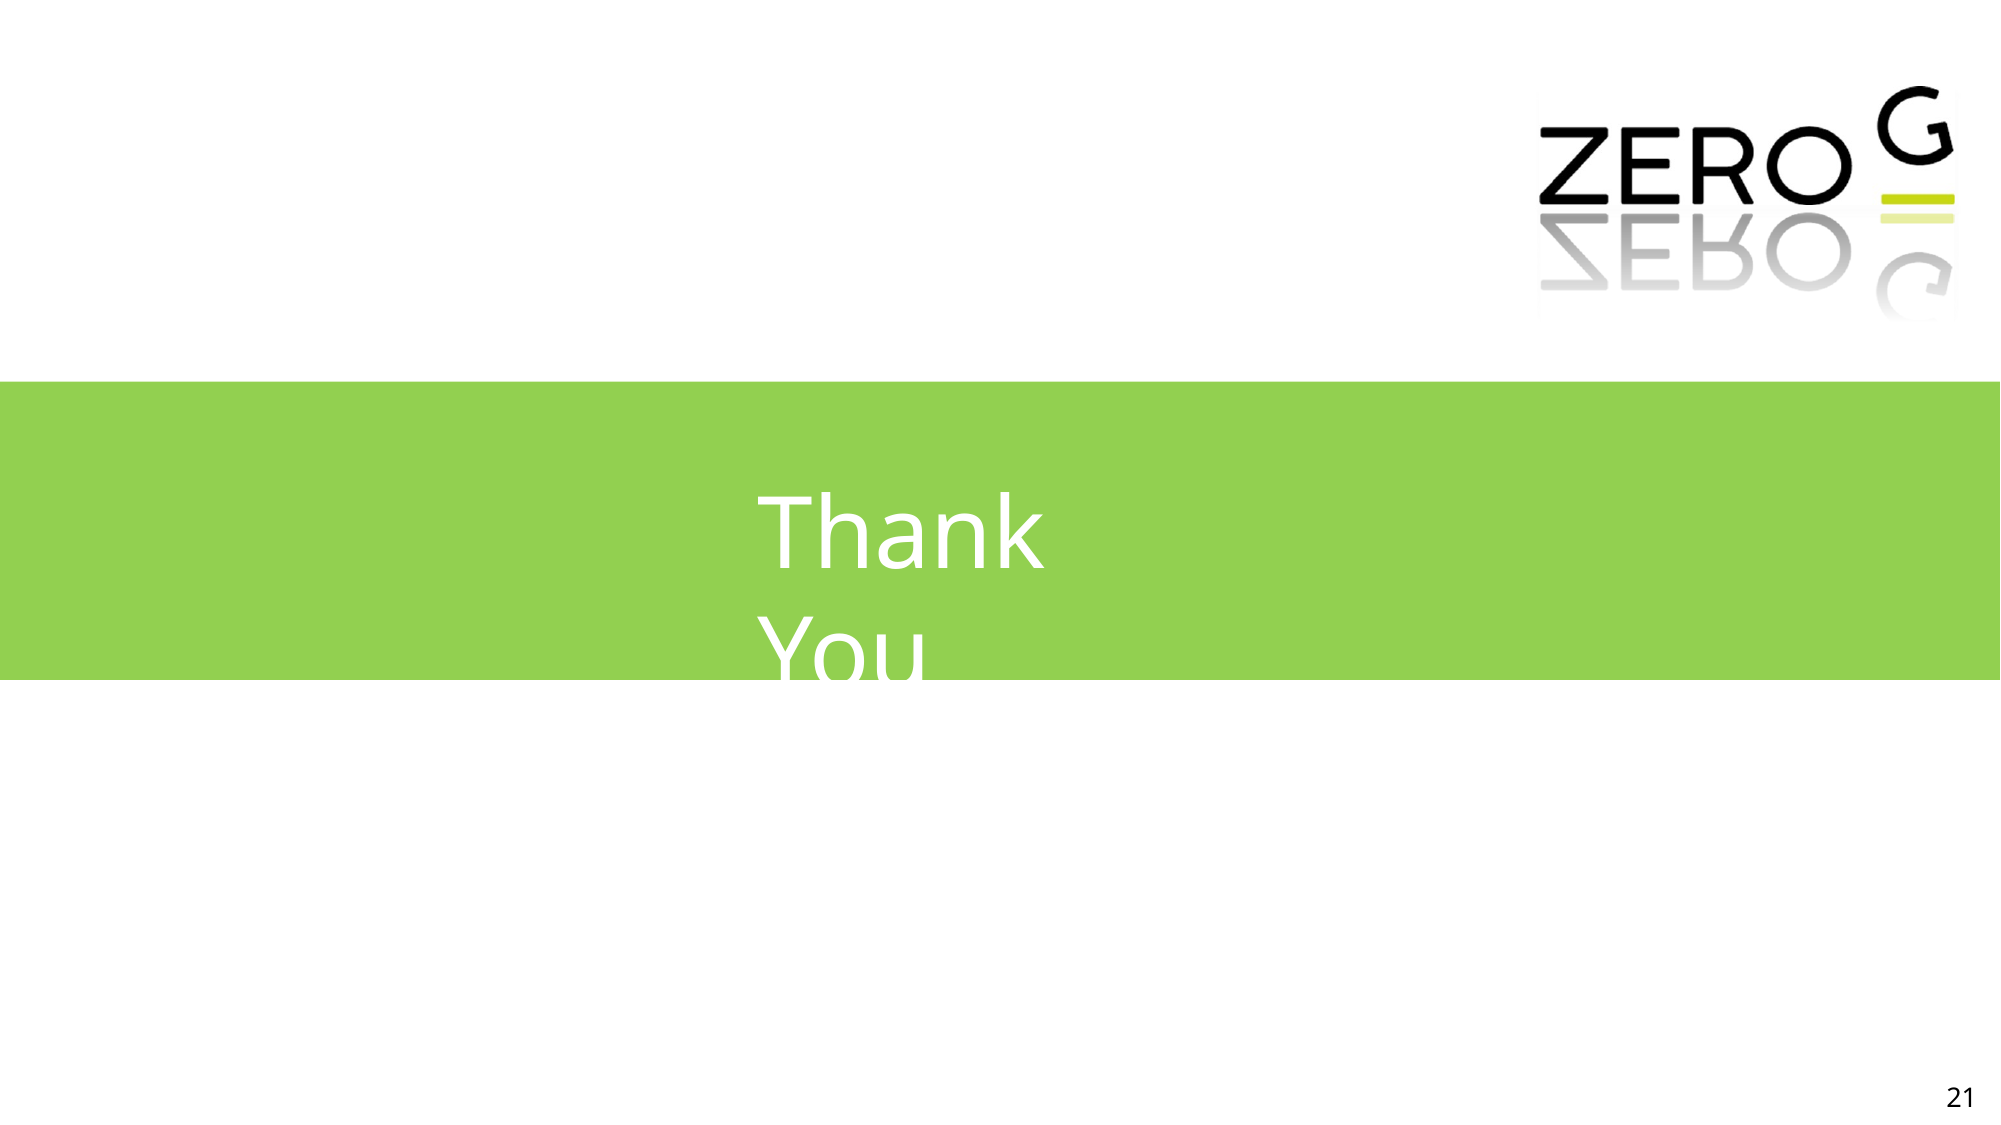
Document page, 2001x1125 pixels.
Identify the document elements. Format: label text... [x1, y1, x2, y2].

title Thank You [755, 466, 1245, 709]
text_box 21 [1944, 1077, 1979, 1113]
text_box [1530, 85, 1963, 322]
